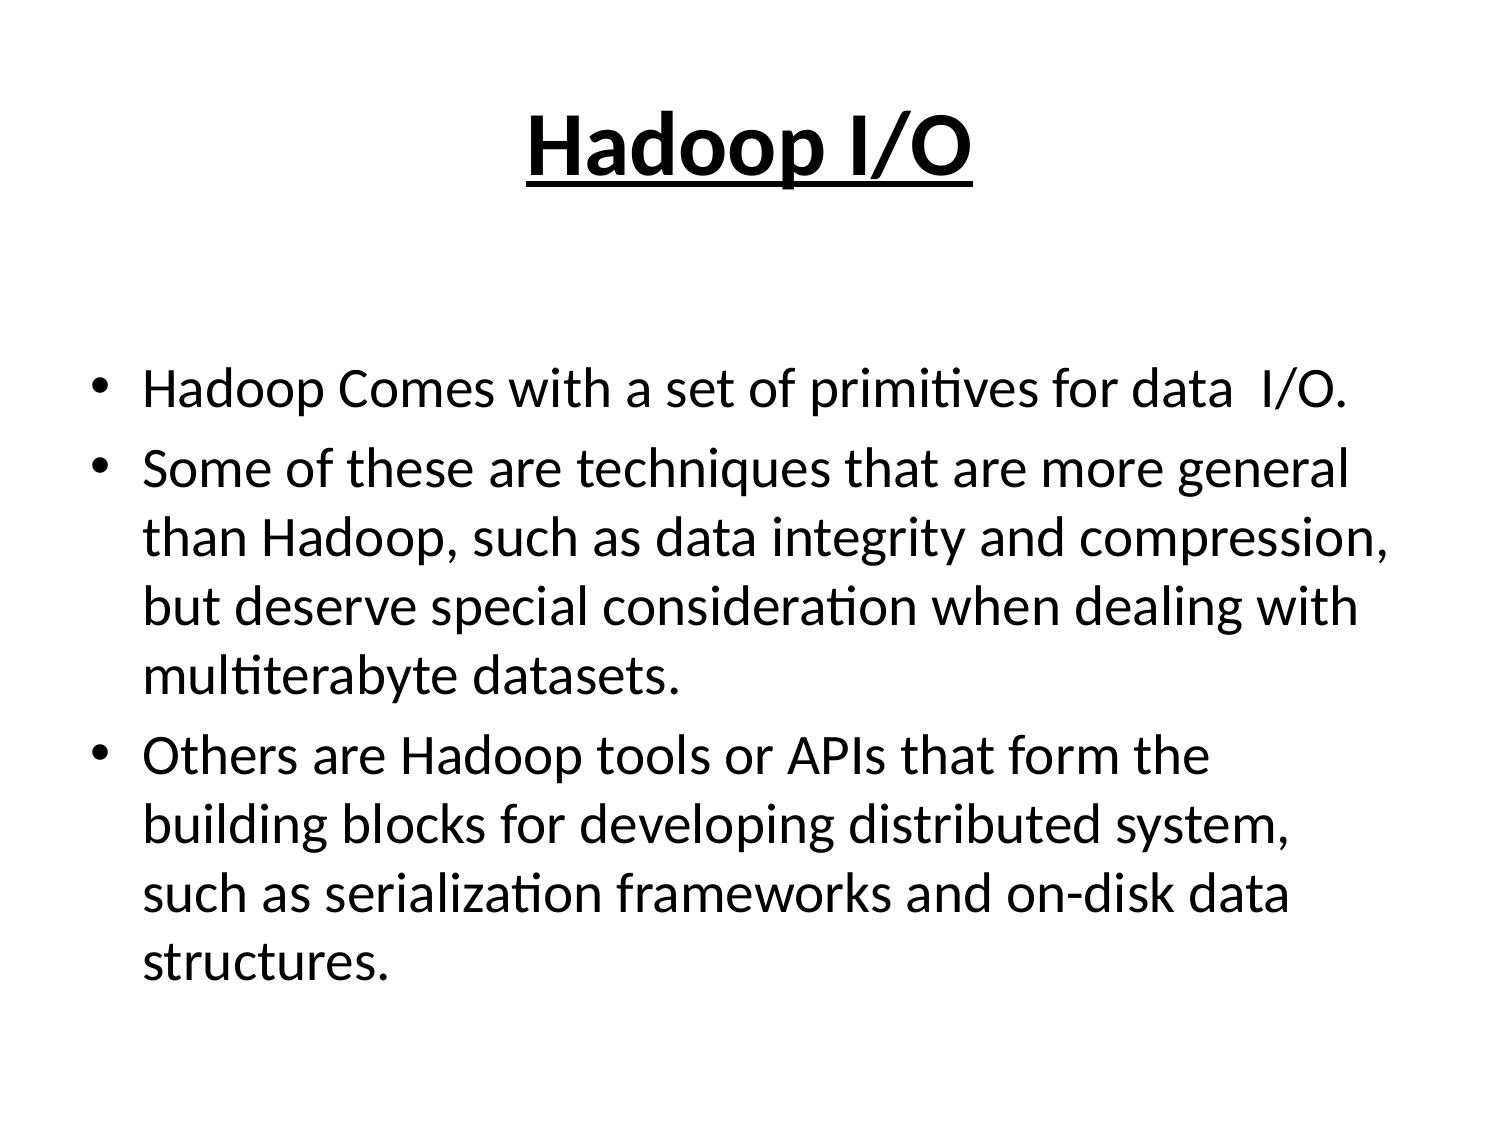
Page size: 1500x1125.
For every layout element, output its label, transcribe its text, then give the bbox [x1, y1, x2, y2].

title Hadoop I/O [75, 45, 1425, 233]
list Hadoop Comes with a set of primitives for data I/O. Some of these are techniques that are more general than Hadoop, such as data integrity and compression, but deserve special consideration when dealing with multiterabyte datasets. Others are Hadoop tools or APIs that form the building blocks for developing distributed system, such as serialization frameworks and on-disk data structures. [75, 262, 1425, 1005]
